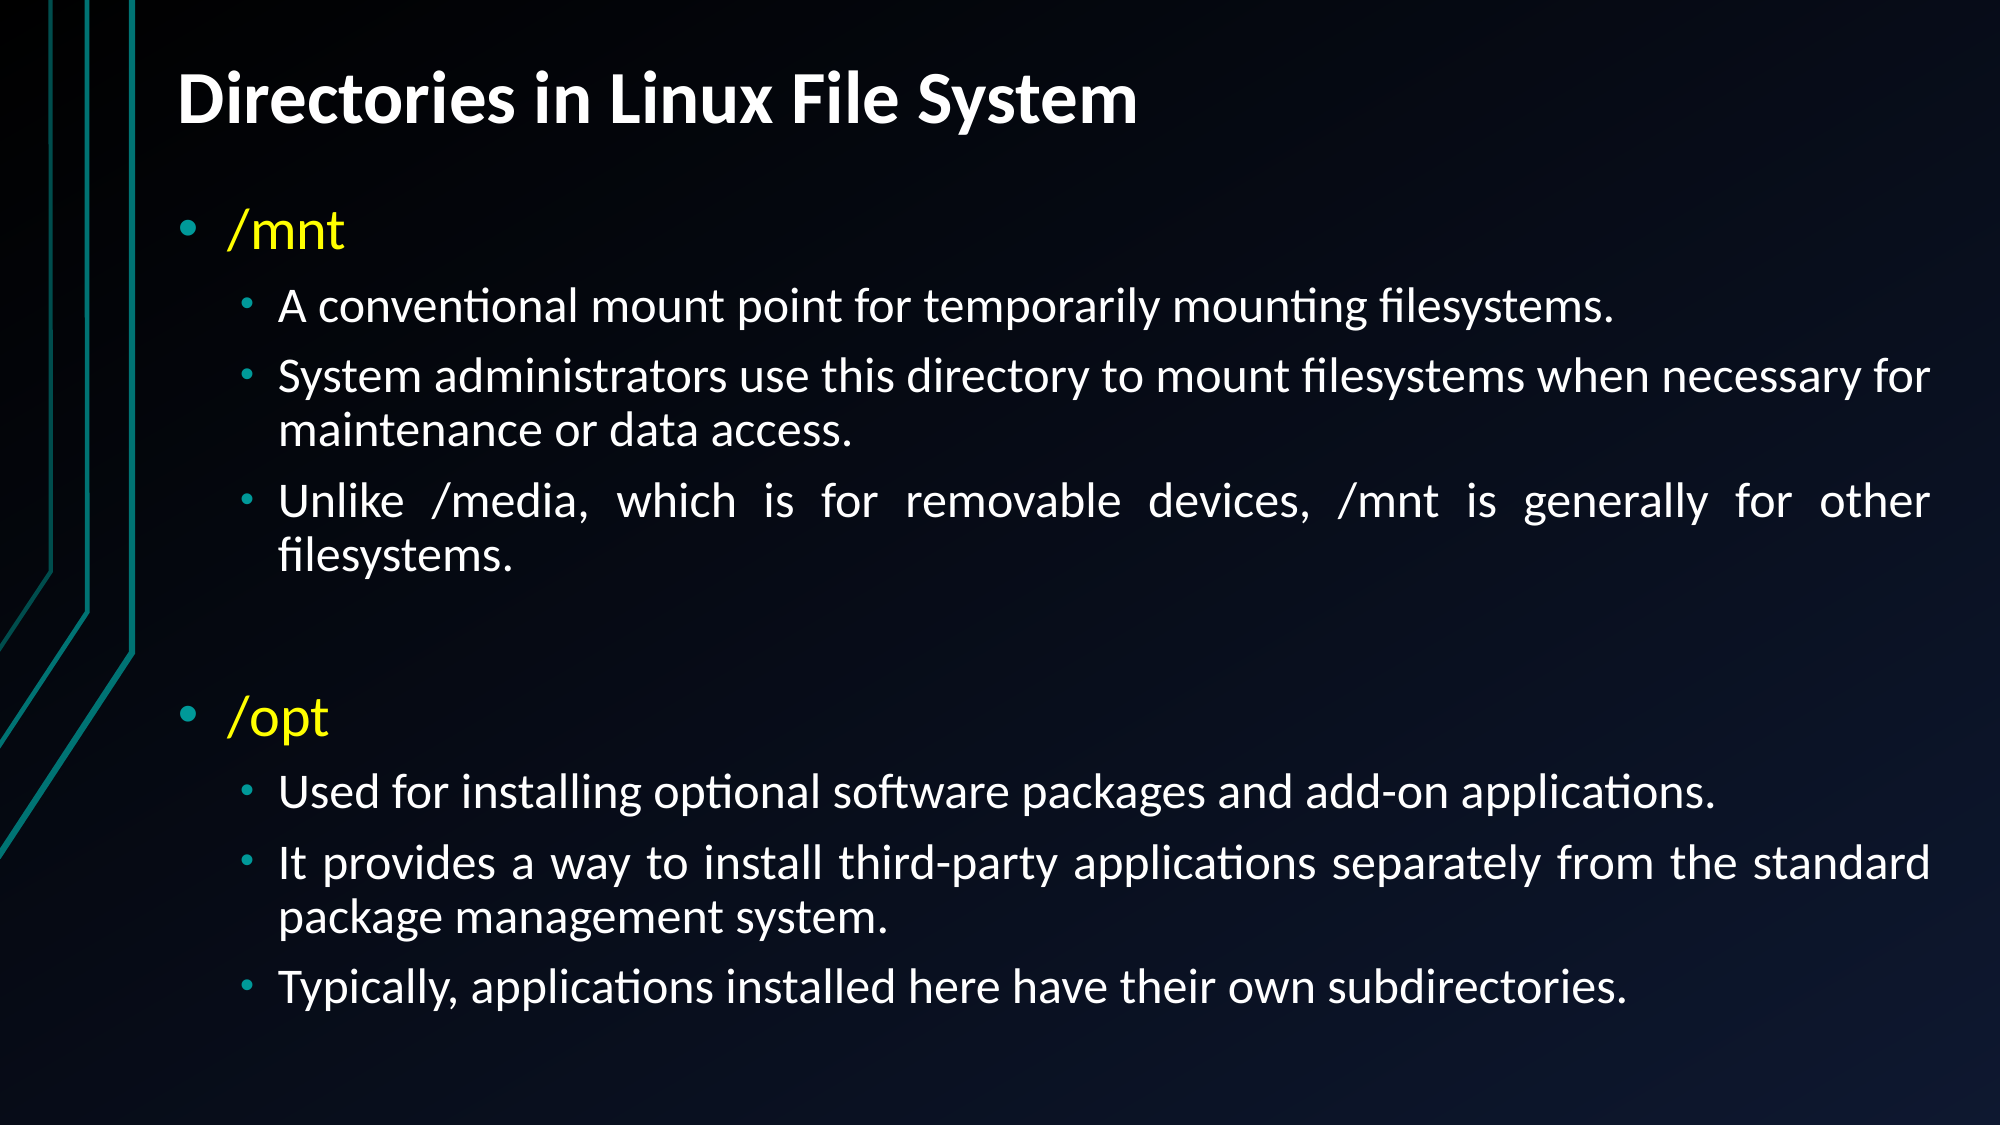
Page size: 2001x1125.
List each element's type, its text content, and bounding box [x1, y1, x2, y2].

title Directories in Linux File System [157, 45, 1953, 150]
list /mnt A conventional mount point for temporarily mounting filesystems. System administrators use this directory to mount filesystems when necessary for maintenance or data access. Unlike /media, which is for removable devices, /mnt is generally for other filesystems. /opt Used for installing optional software packages and add-on applications. It provides a way to install third-party applications separately from the standard package management system. Typically, applications installed here have their own subdirectories. [157, 189, 1953, 1080]
